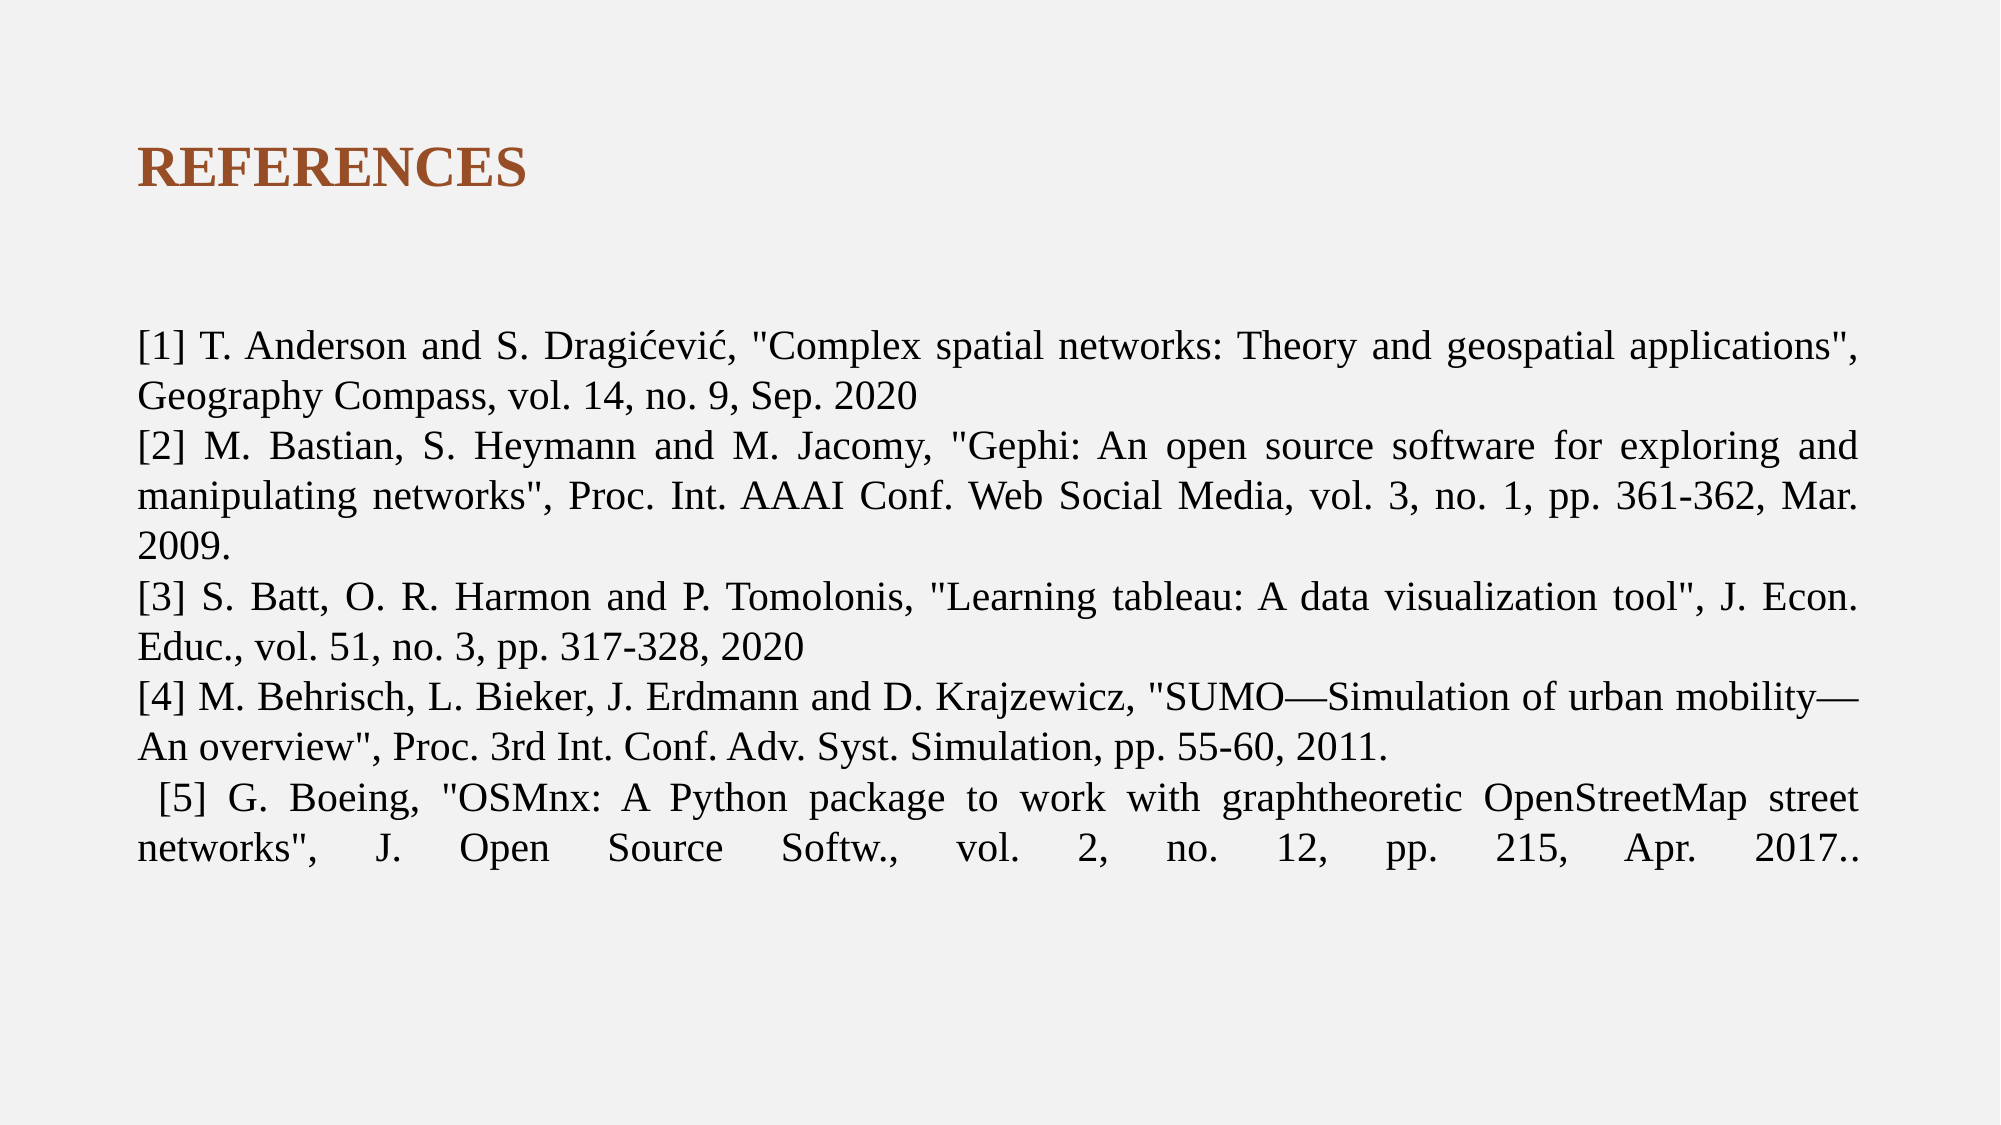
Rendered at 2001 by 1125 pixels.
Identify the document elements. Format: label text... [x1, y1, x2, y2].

text_box REFERENCES [122, 120, 955, 206]
text_box [1] T. Anderson and S. Dragićević, "Complex spatial networks: Theory and geospatial applications", Geography Compass, vol. 14, no. 9, Sep. 2020 [2] M. Bastian, S. Heymann and M. Jacomy, "Gephi: An open source software for exploring and manipulating networks", Proc. Int. AAAI Conf. Web Social Media, vol. 3, no. 1, pp. 361-362, Mar. 2009. [3] S. Batt, O. R. Harmon and P. Tomolonis, "Learning tableau: A data visualization tool", J. Econ. Educ., vol. 51, no. 3, pp. 317-328, 2020 [4] M. Behrisch, L. Bieker, J. Erdmann and D. Krajzewicz, "SUMO—Simulation of urban mobility—An overview", Proc. 3rd Int. Conf. Adv. Syst. Simulation, pp. 55-60, 2011. [5] G. Boeing, "OSMnx: A Python package to work with graphtheoretic OpenStreetMap street networks", J. Open Source Softw., vol. 2, no. 12, pp. 215, Apr. 2017.. [122, 310, 1929, 928]
